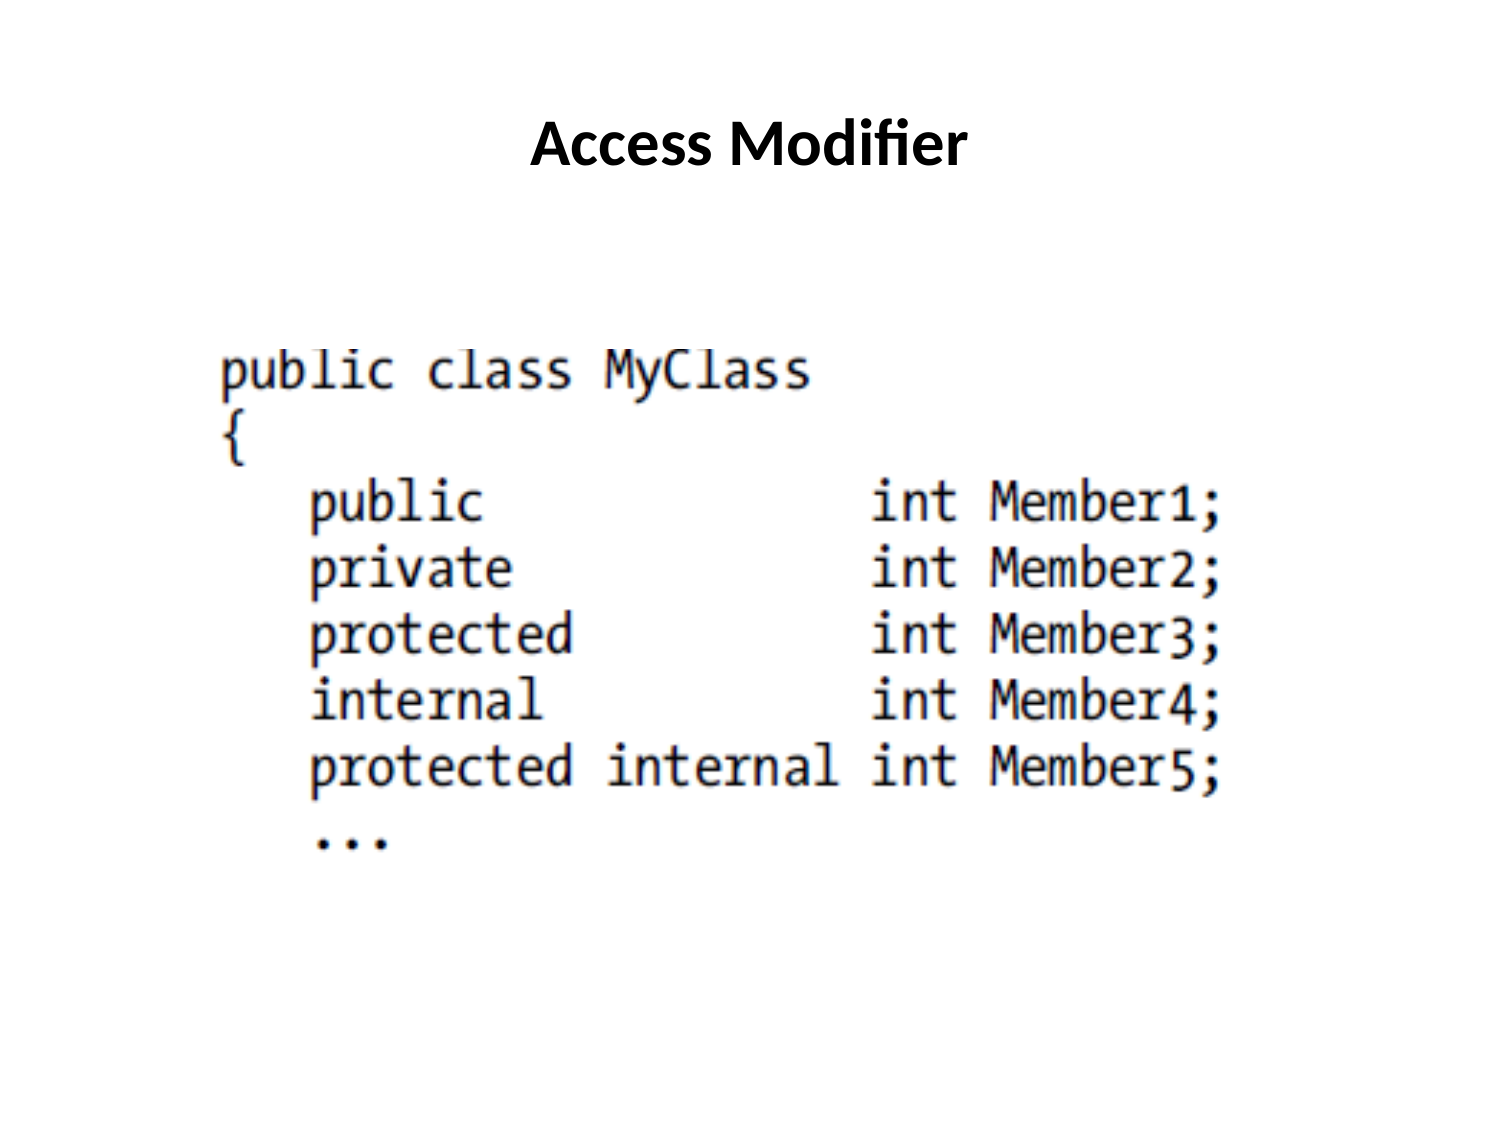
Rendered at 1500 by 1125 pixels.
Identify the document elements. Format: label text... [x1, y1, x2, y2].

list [212, 349, 1238, 893]
title Access Modifier [75, 45, 1425, 233]
